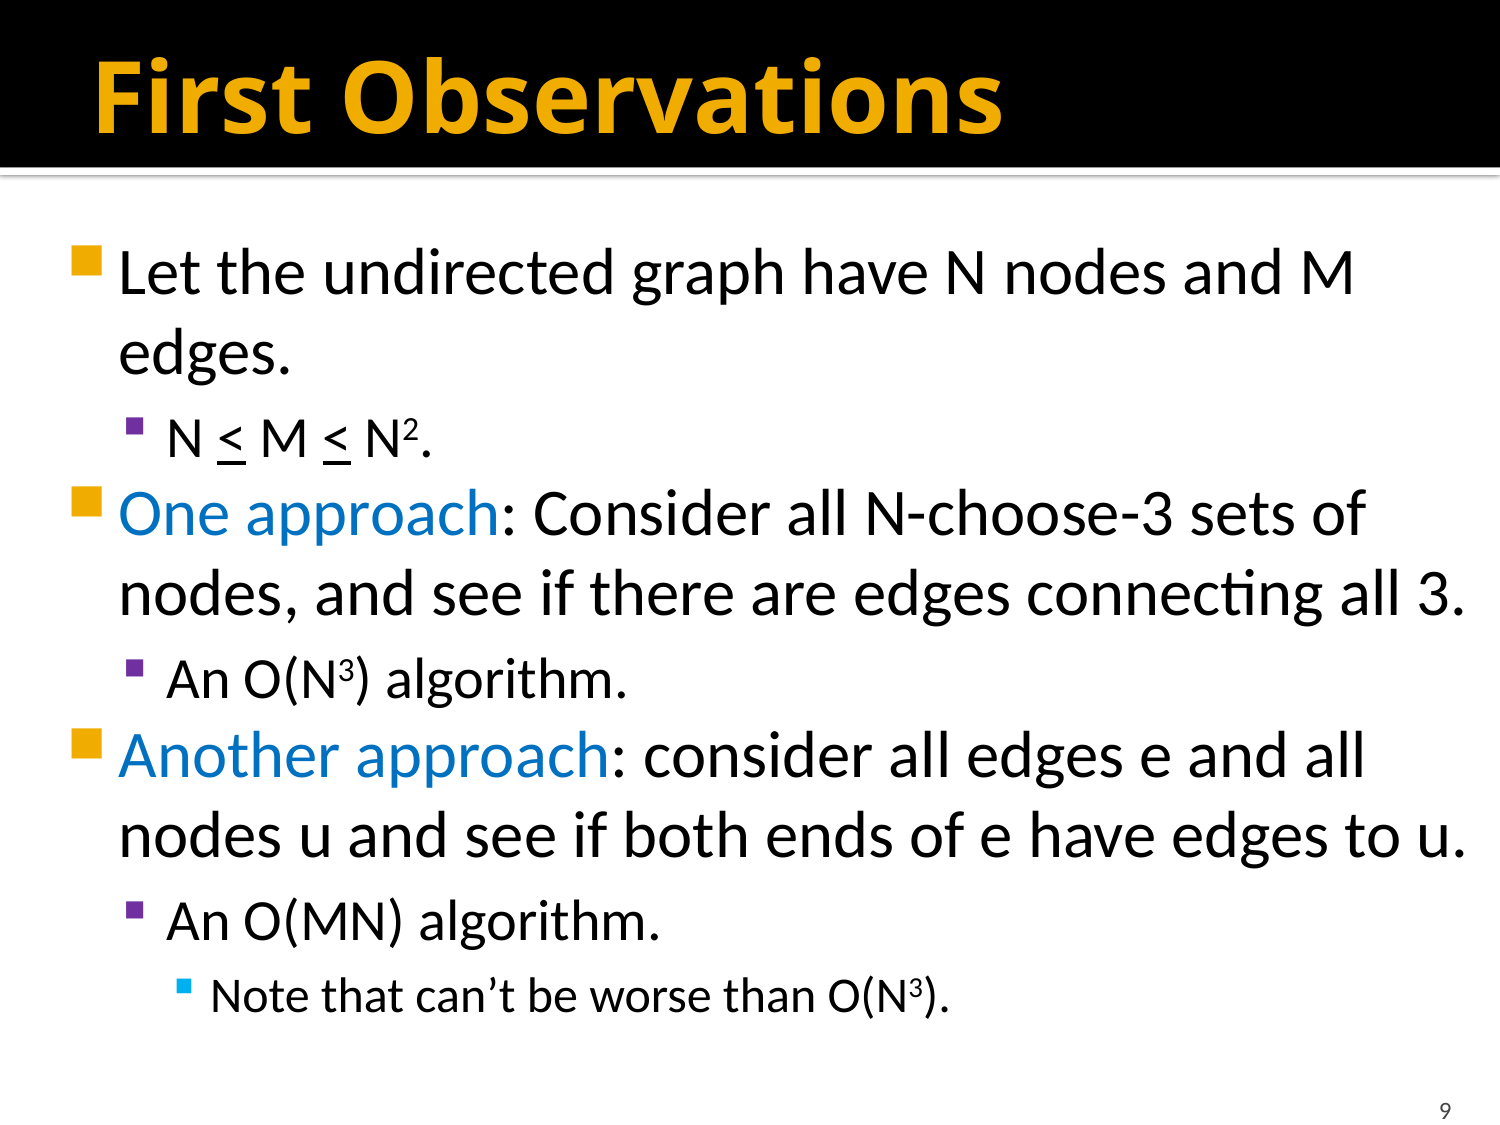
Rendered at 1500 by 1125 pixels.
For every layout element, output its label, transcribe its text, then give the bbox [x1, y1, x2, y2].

slide_number 9 [1345, 1080, 1467, 1125]
title First Observations [75, 12, 1500, 175]
list Let the undirected graph have N nodes and M edges. N < M < N2. One approach: Consider all N-choose-3 sets of nodes, and see if there are edges connecting all 3. An O(N3) algorithm. Another approach: consider all edges e and all nodes u and see if both ends of e have edges to u. An O(MN) algorithm. Note that can’t be worse than O(N3). [37, 212, 1500, 1075]
